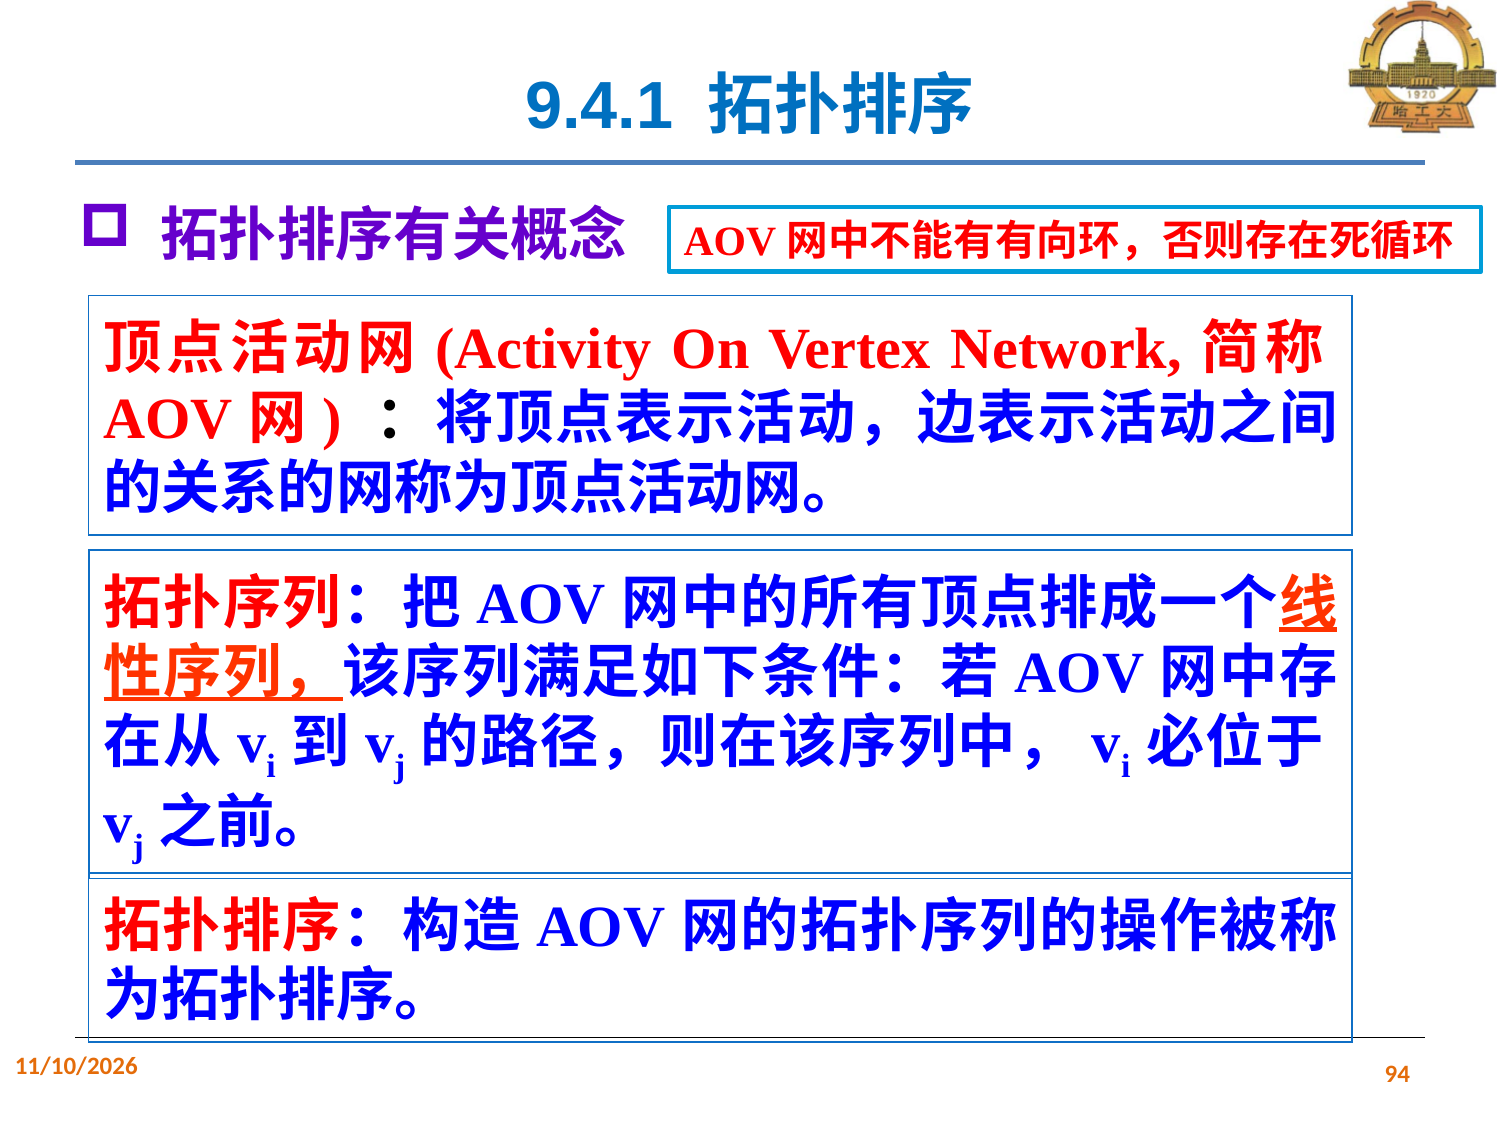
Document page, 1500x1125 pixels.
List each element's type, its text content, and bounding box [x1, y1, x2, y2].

text_box 拓扑序列：把AOV网中的所有顶点排成一个线性序列，该序列满足如下条件：若AOV网中存在从vi到vj的路径，则在该序列中，vi必位于vj之前。 [88, 549, 1353, 872]
text_box 拓扑排序有关概念 [65, 189, 869, 275]
picture [1340, 0, 1500, 138]
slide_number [0, 1042, 350, 1103]
text_box 拓扑排序：构造AOV网的拓扑序列的操作被称为拓扑排序。 [88, 872, 1353, 1036]
title 9.4.1 拓扑排序 [75, 0, 1425, 163]
text_box AOV网中不能有有向环，否则存在死循环 [668, 206, 1482, 272]
text_box 顶点活动网(Activity On Vertex Network,简称AOV网) ：将顶点表示活动，边表示活动之间的关系的网称为顶点活动网。 [88, 295, 1353, 535]
slide_number 94 [1074, 1042, 1425, 1103]
